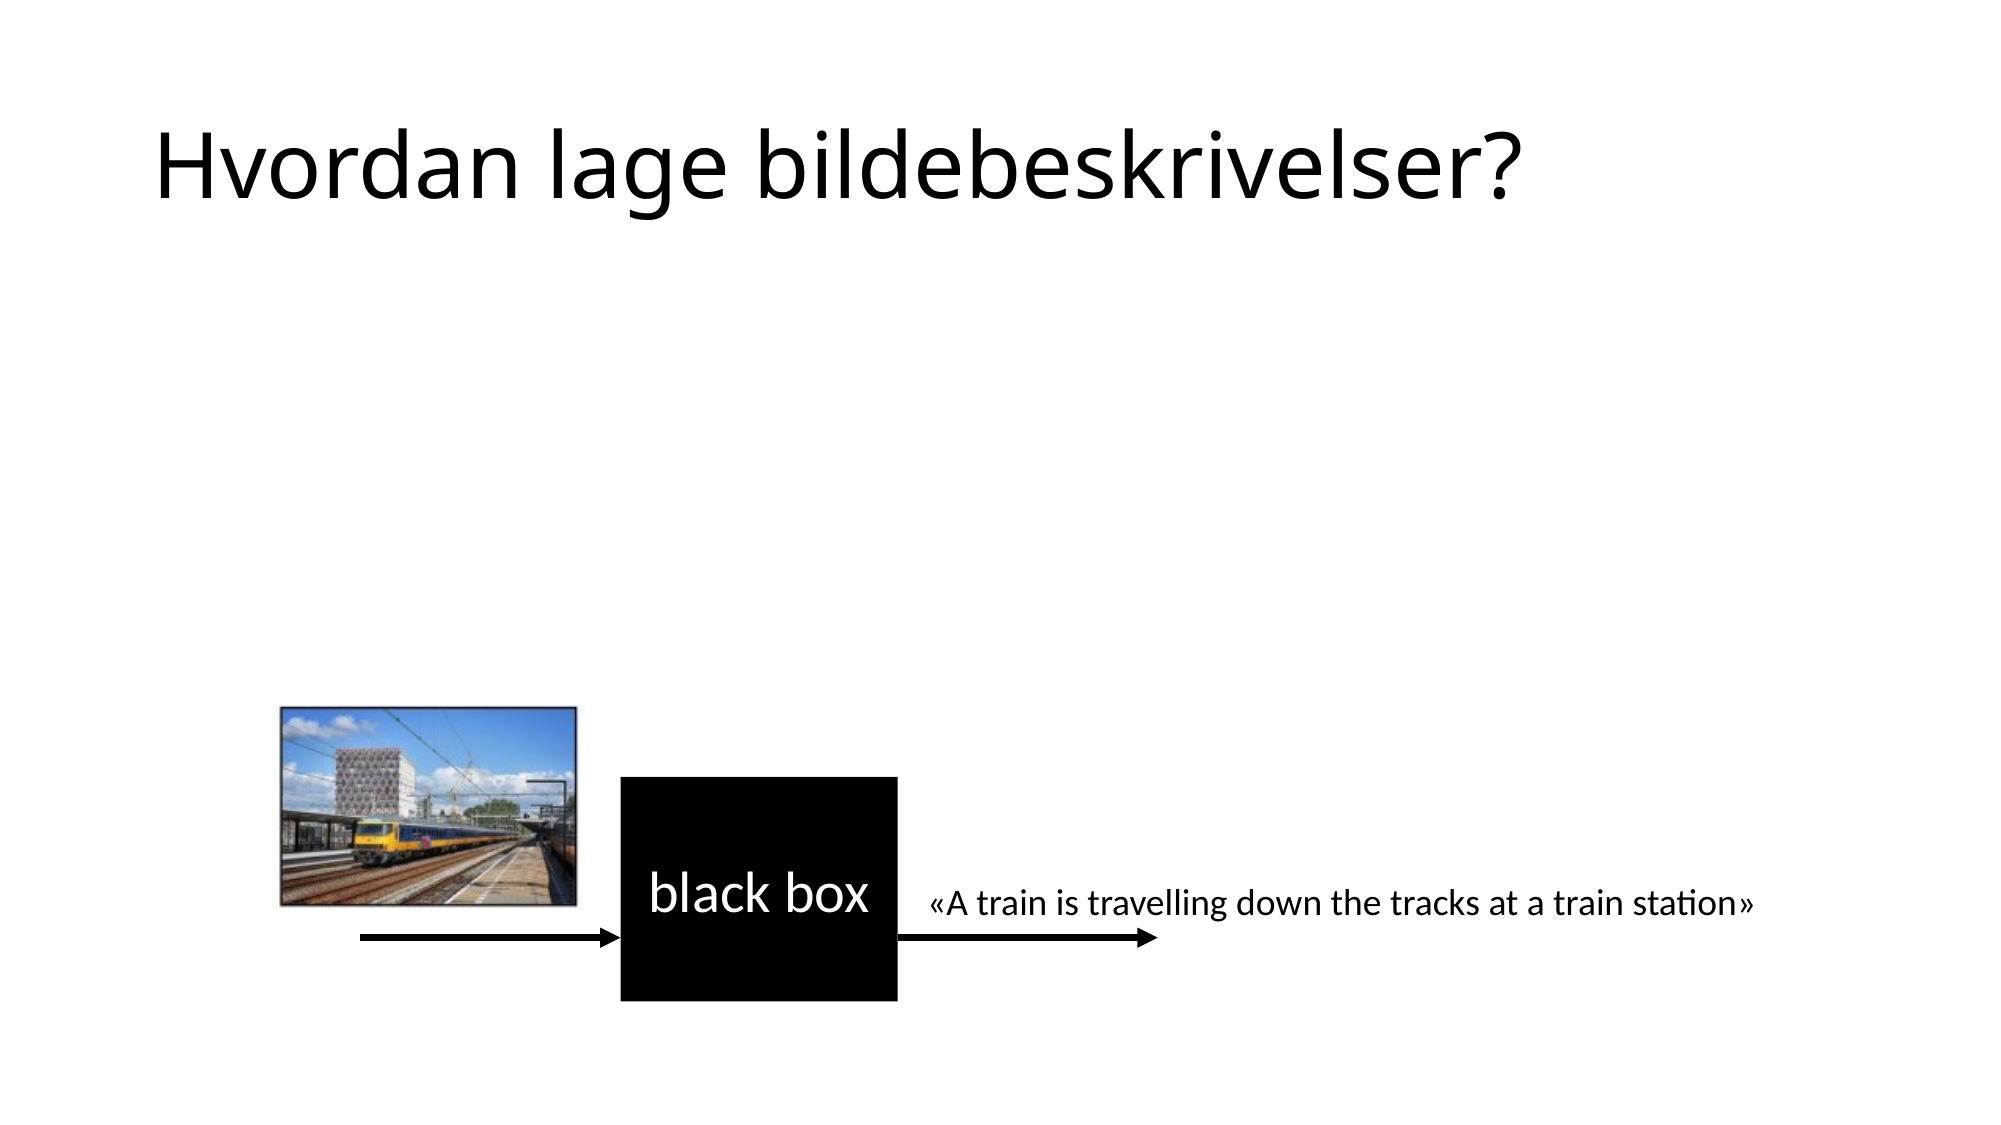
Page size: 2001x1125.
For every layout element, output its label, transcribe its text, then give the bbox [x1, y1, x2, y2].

list «A train is travelling down the tracks at a train station» [382, 348, 2000, 1062]
picture [272, 704, 583, 909]
text_box black box [620, 776, 898, 1002]
title Hvordan lage bildebeskrivelser? [137, 59, 1863, 278]
